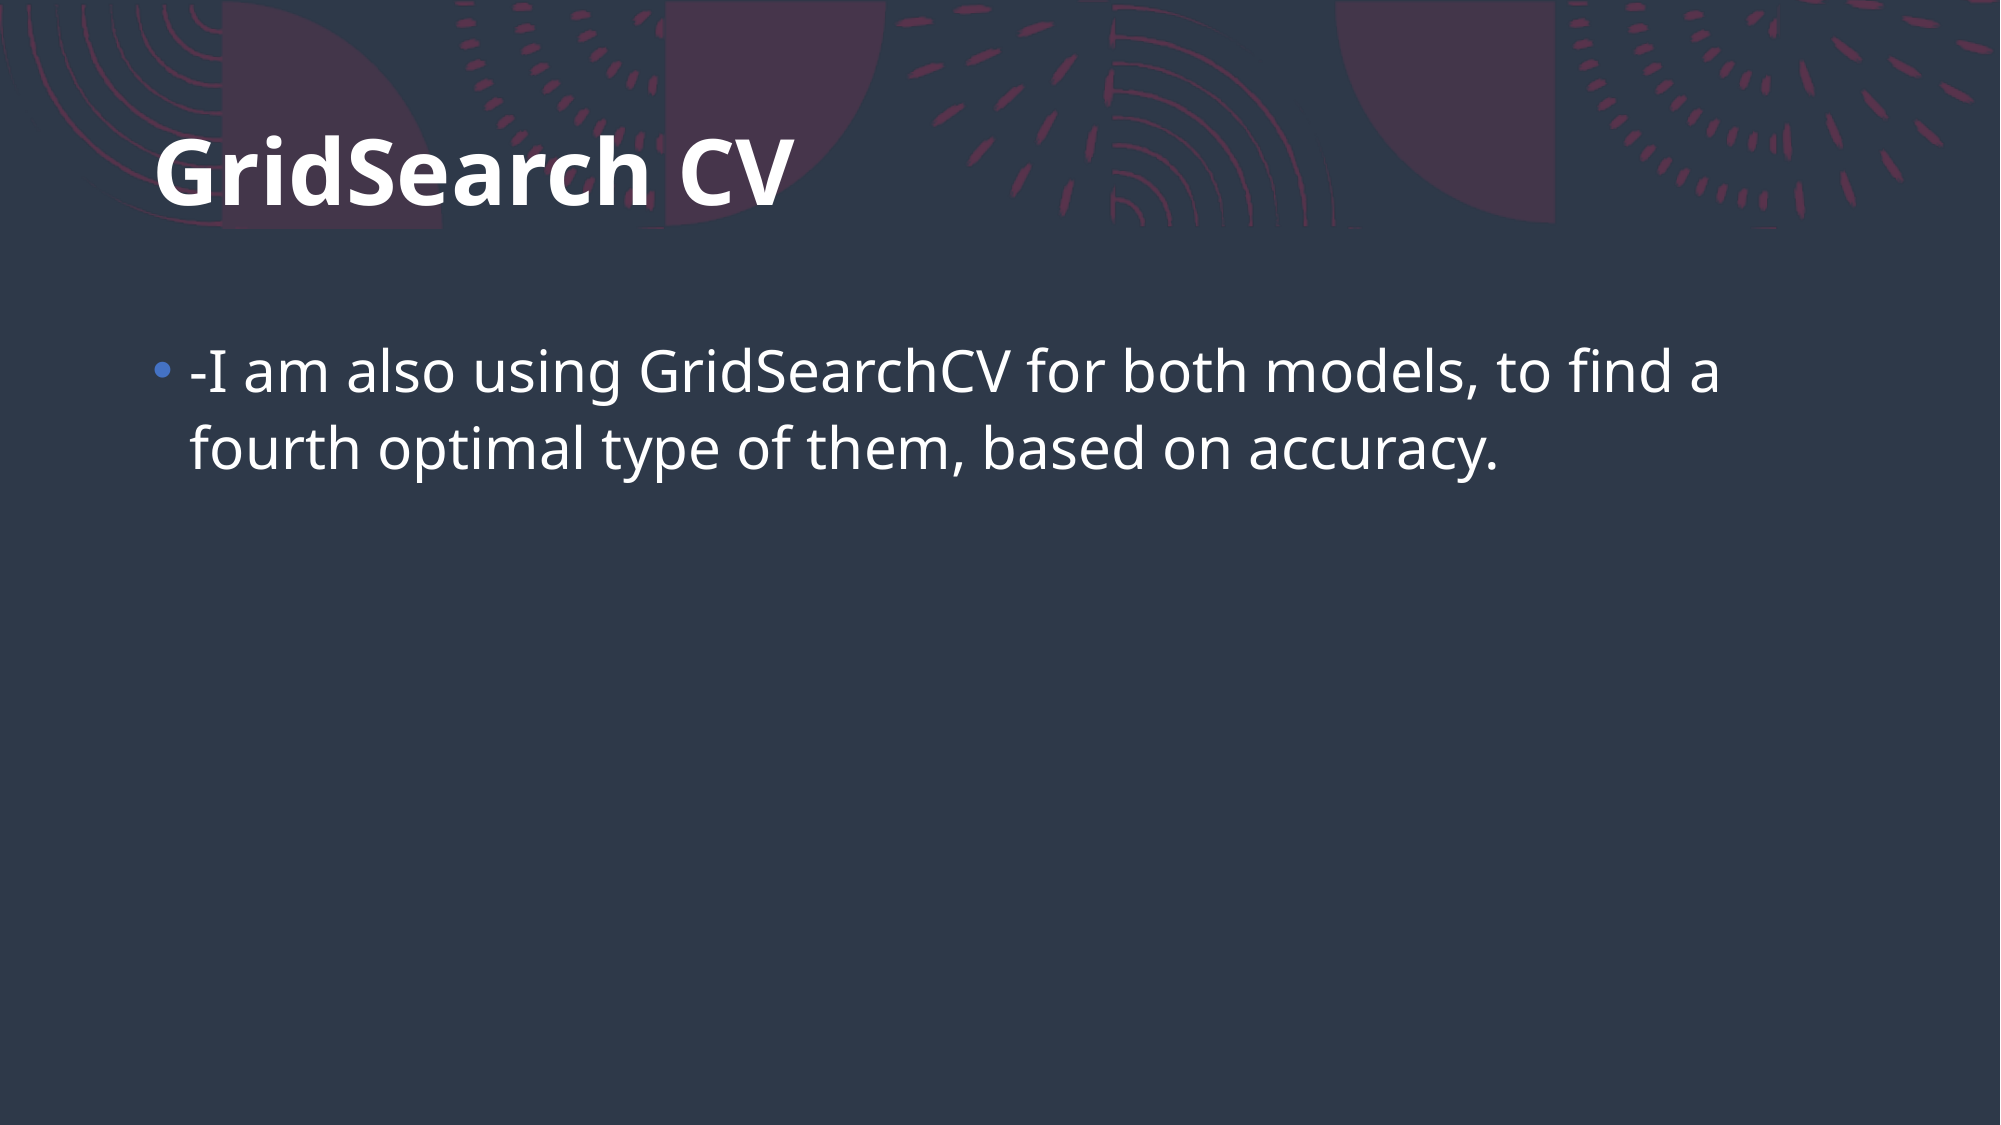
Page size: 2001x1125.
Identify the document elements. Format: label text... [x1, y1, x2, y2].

list -I am also using GridSearchCV for both models, to find a fourth optimal type of them, based on accuracy. [137, 319, 1863, 1009]
title GridSearch CV [137, 60, 1863, 278]
